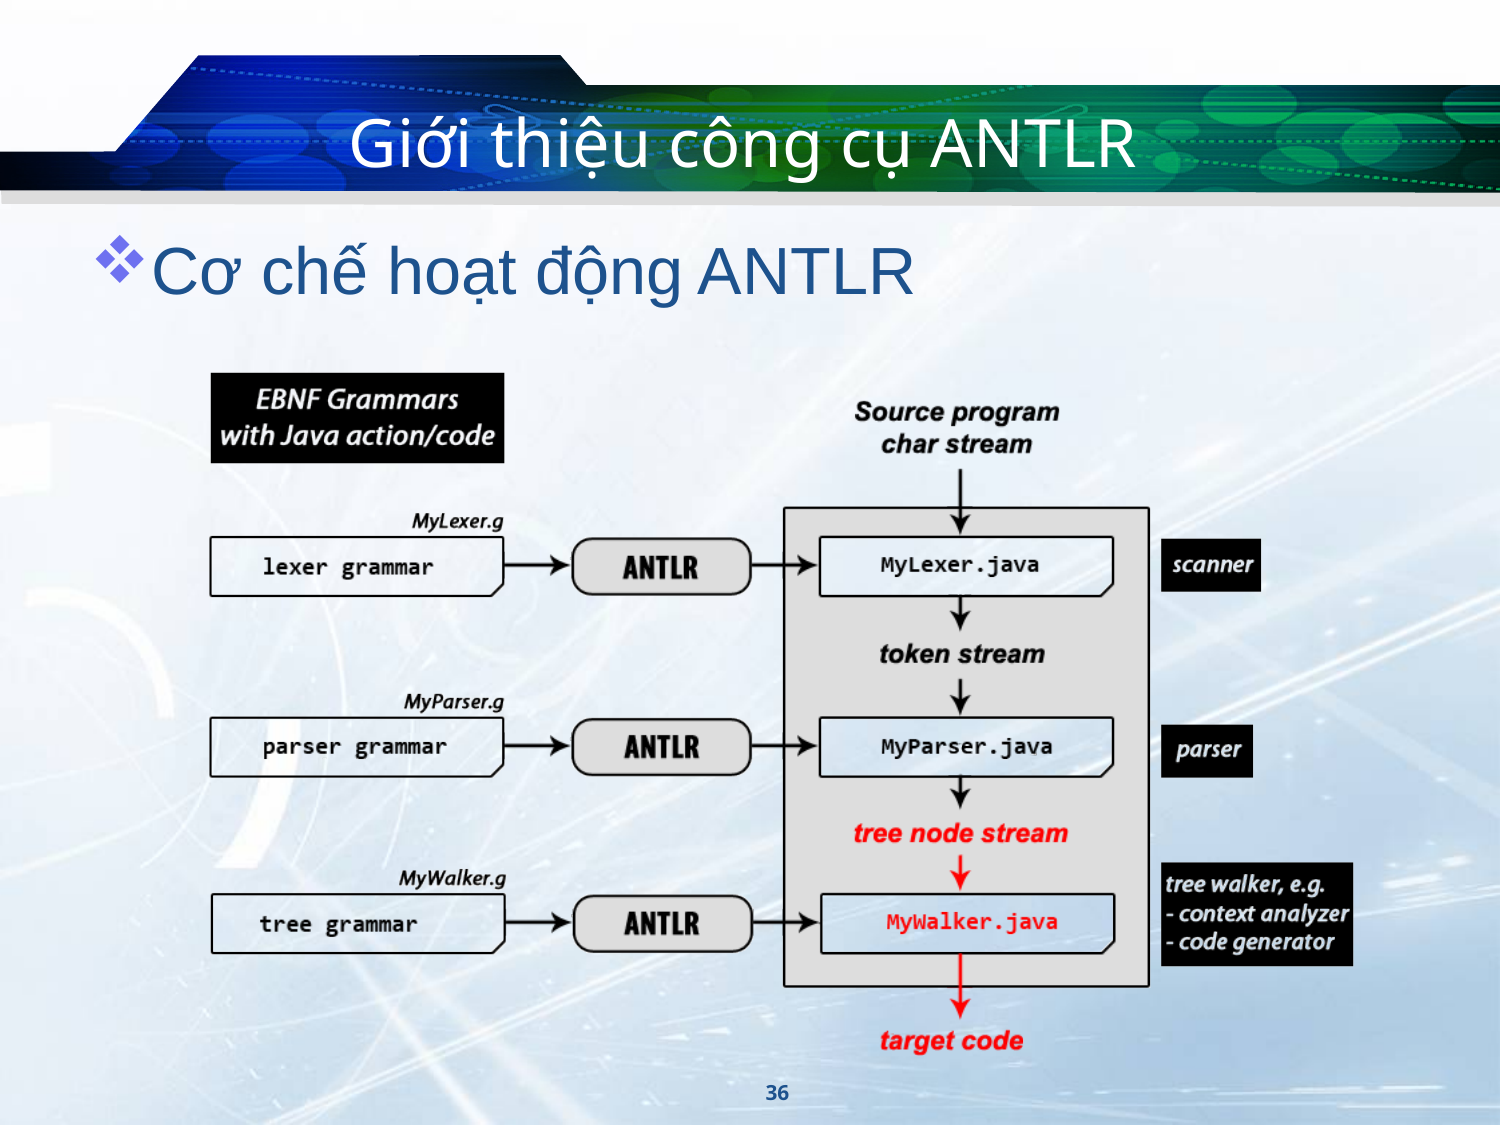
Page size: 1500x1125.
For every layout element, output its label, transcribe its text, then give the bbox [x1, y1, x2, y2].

picture [0, 0, 1500, 1125]
title Giới thiệu công cụ ANTLR [99, 95, 1388, 188]
list Cơ chế hoạt động ANTLR [75, 219, 1425, 1063]
slide_number 36 [602, 1072, 953, 1125]
